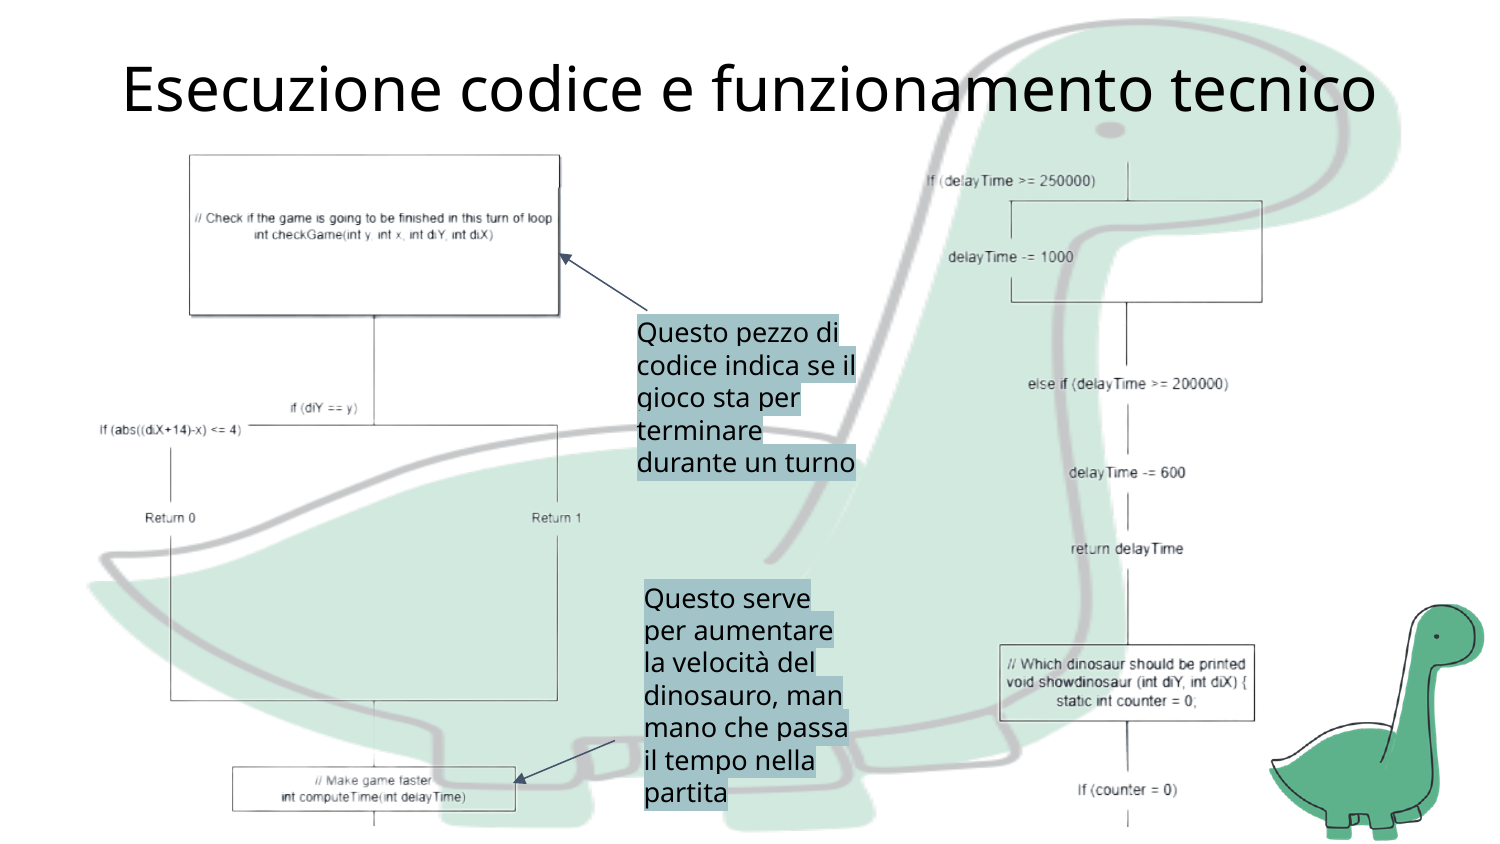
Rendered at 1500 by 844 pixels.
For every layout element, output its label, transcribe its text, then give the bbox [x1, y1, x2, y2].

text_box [512, 740, 616, 784]
picture [51, 138, 739, 827]
title Esecuzione codice e funzionamento tecnico [51, 44, 1449, 139]
picture [749, 161, 1500, 844]
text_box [558, 252, 648, 311]
